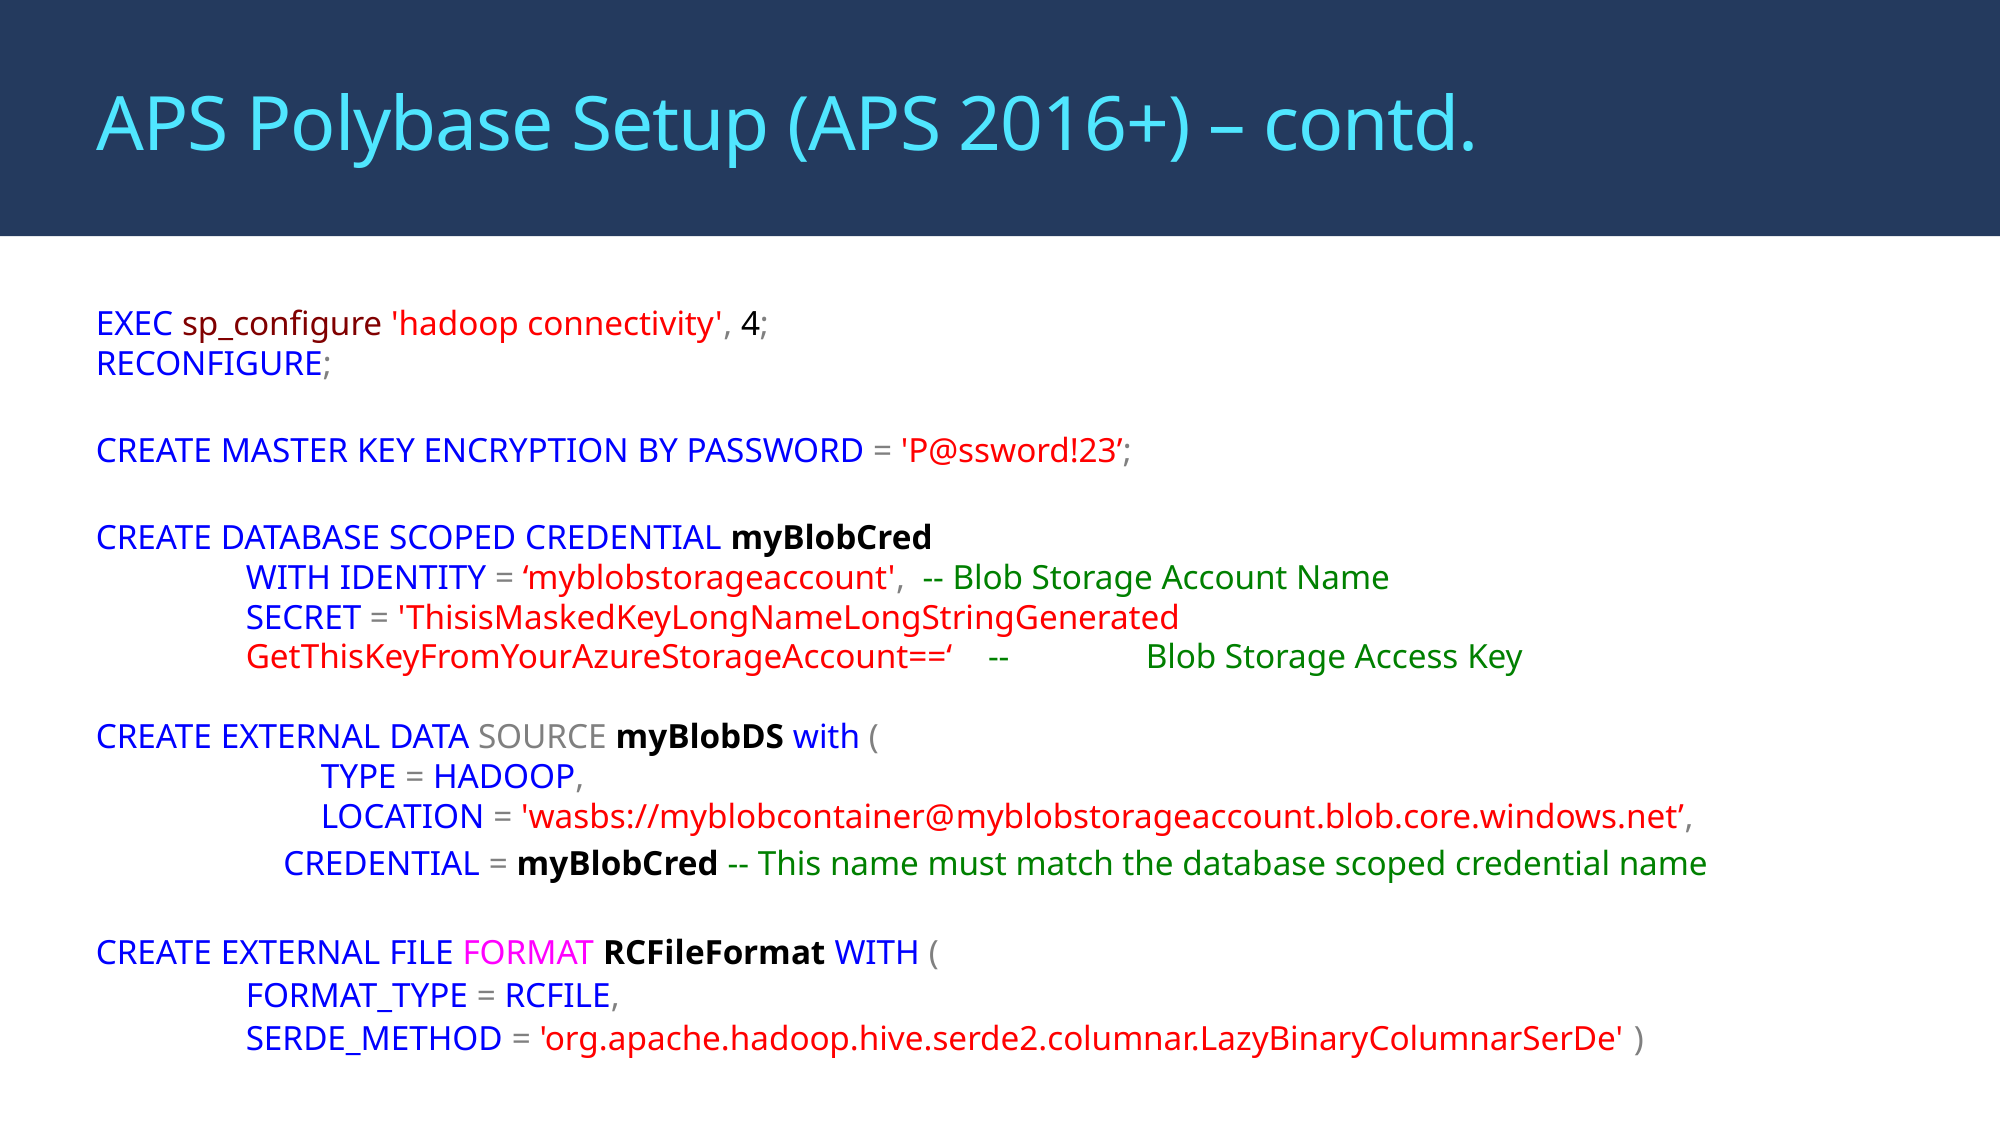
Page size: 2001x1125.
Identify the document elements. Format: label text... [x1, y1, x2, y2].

title APS Polybase Setup (APS 2016+) – contd. [96, 75, 1904, 166]
list EXEC sp_configure 'hadoop connectivity', 4; RECONFIGURE; CREATE MASTER KEY ENCRYPTION BY PASSWORD = 'P@ssword!23’; CREATE DATABASE SCOPED CREDENTIAL myBlobCred WITH IDENTITY = ‘myblobstorageaccount', -- Blob Storage Account Name SECRET = 'ThisisMaskedKeyLongNameLongStringGenerated GetThisKeyFromYourAzureStorageAccount==‘ -- Blob Storage Access Key CREATE EXTERNAL DATA SOURCE myBlobDS with ( TYPE = HADOOP, LOCATION = 'wasbs://myblobcontainer@myblobstorageaccount.blob.core.windows.net’, CREDENTIAL = myBlobCred -- This name must match the database scoped credential name CREATE EXTERNAL FILE FORMAT RCFileFormat WITH ( FORMAT_TYPE = RCFILE, SERDE_METHOD = 'org.apache.hadoop.hive.serde2.columnar.LazyBinaryColumnarSerDe' ) [95, 302, 1904, 1065]
